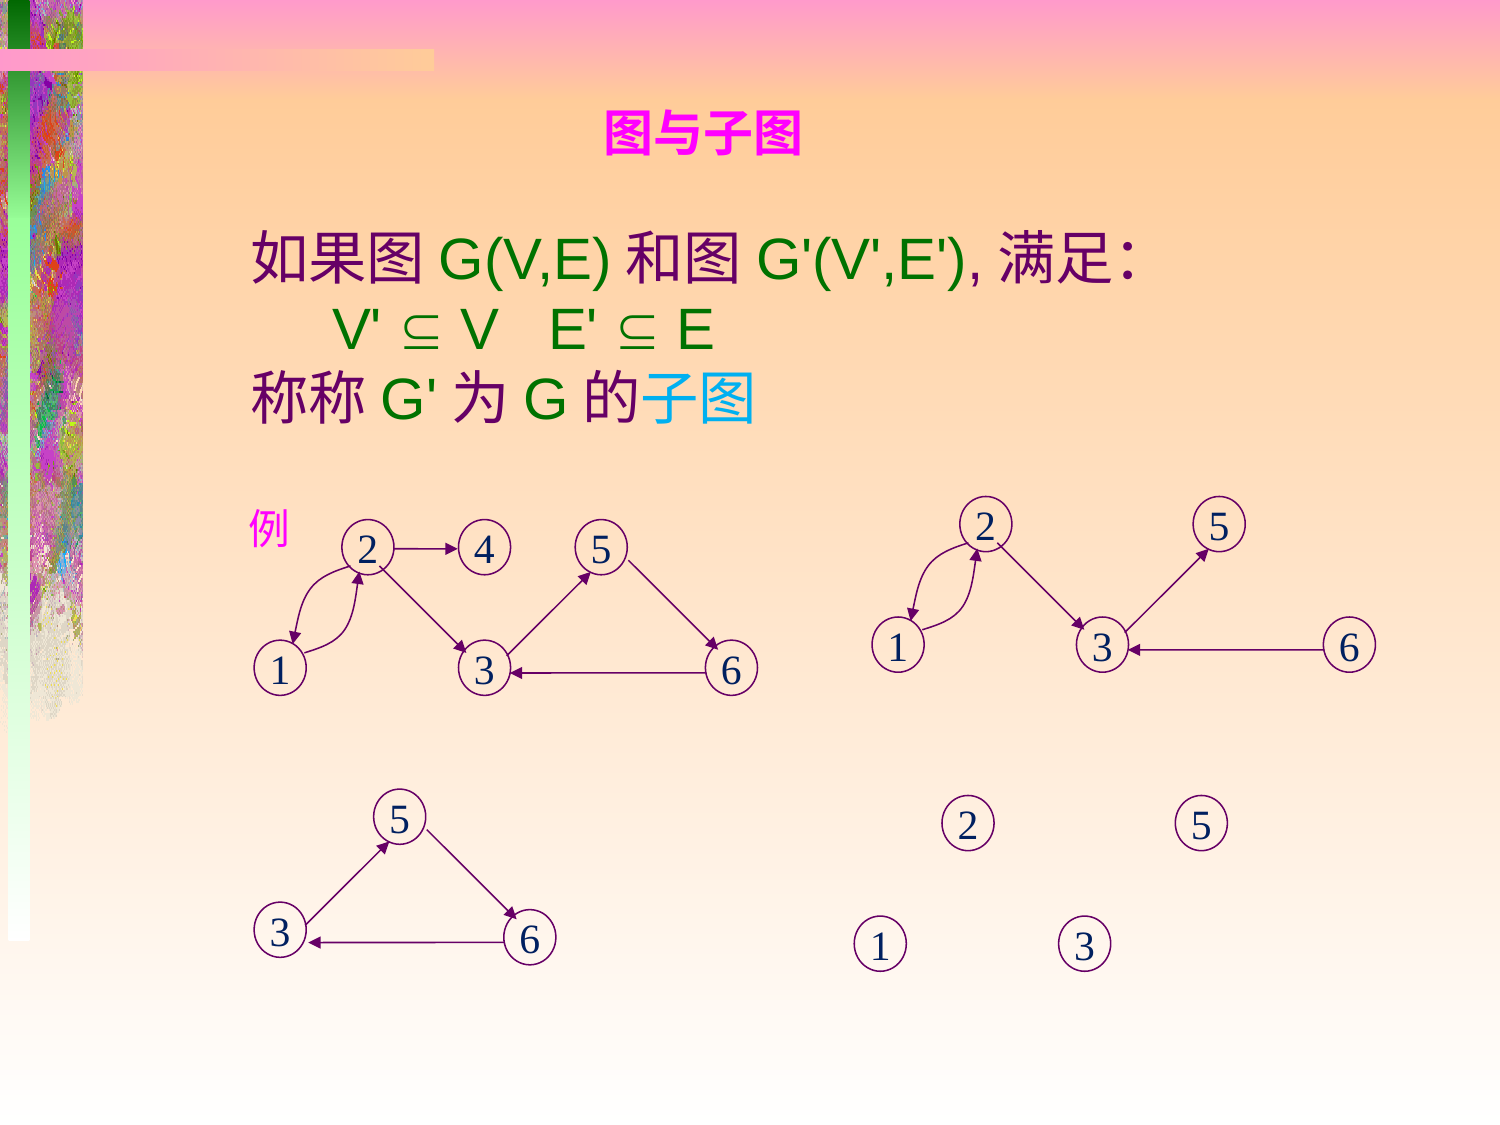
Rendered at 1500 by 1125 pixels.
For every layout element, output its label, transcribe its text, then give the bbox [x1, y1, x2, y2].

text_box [233, 495, 758, 778]
picture [0, 71, 9, 821]
picture [29, 71, 83, 821]
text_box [872, 496, 1376, 755]
text_box 图与子图 [588, 93, 819, 169]
picture [29, 0, 83, 50]
text_box 如果图G(V,E)和图G'(V',E'),满足： V'  V E'  E 称称G'为G的子图 [235, 213, 1287, 439]
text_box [854, 795, 1228, 972]
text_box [254, 789, 556, 965]
picture [0, 0, 9, 50]
